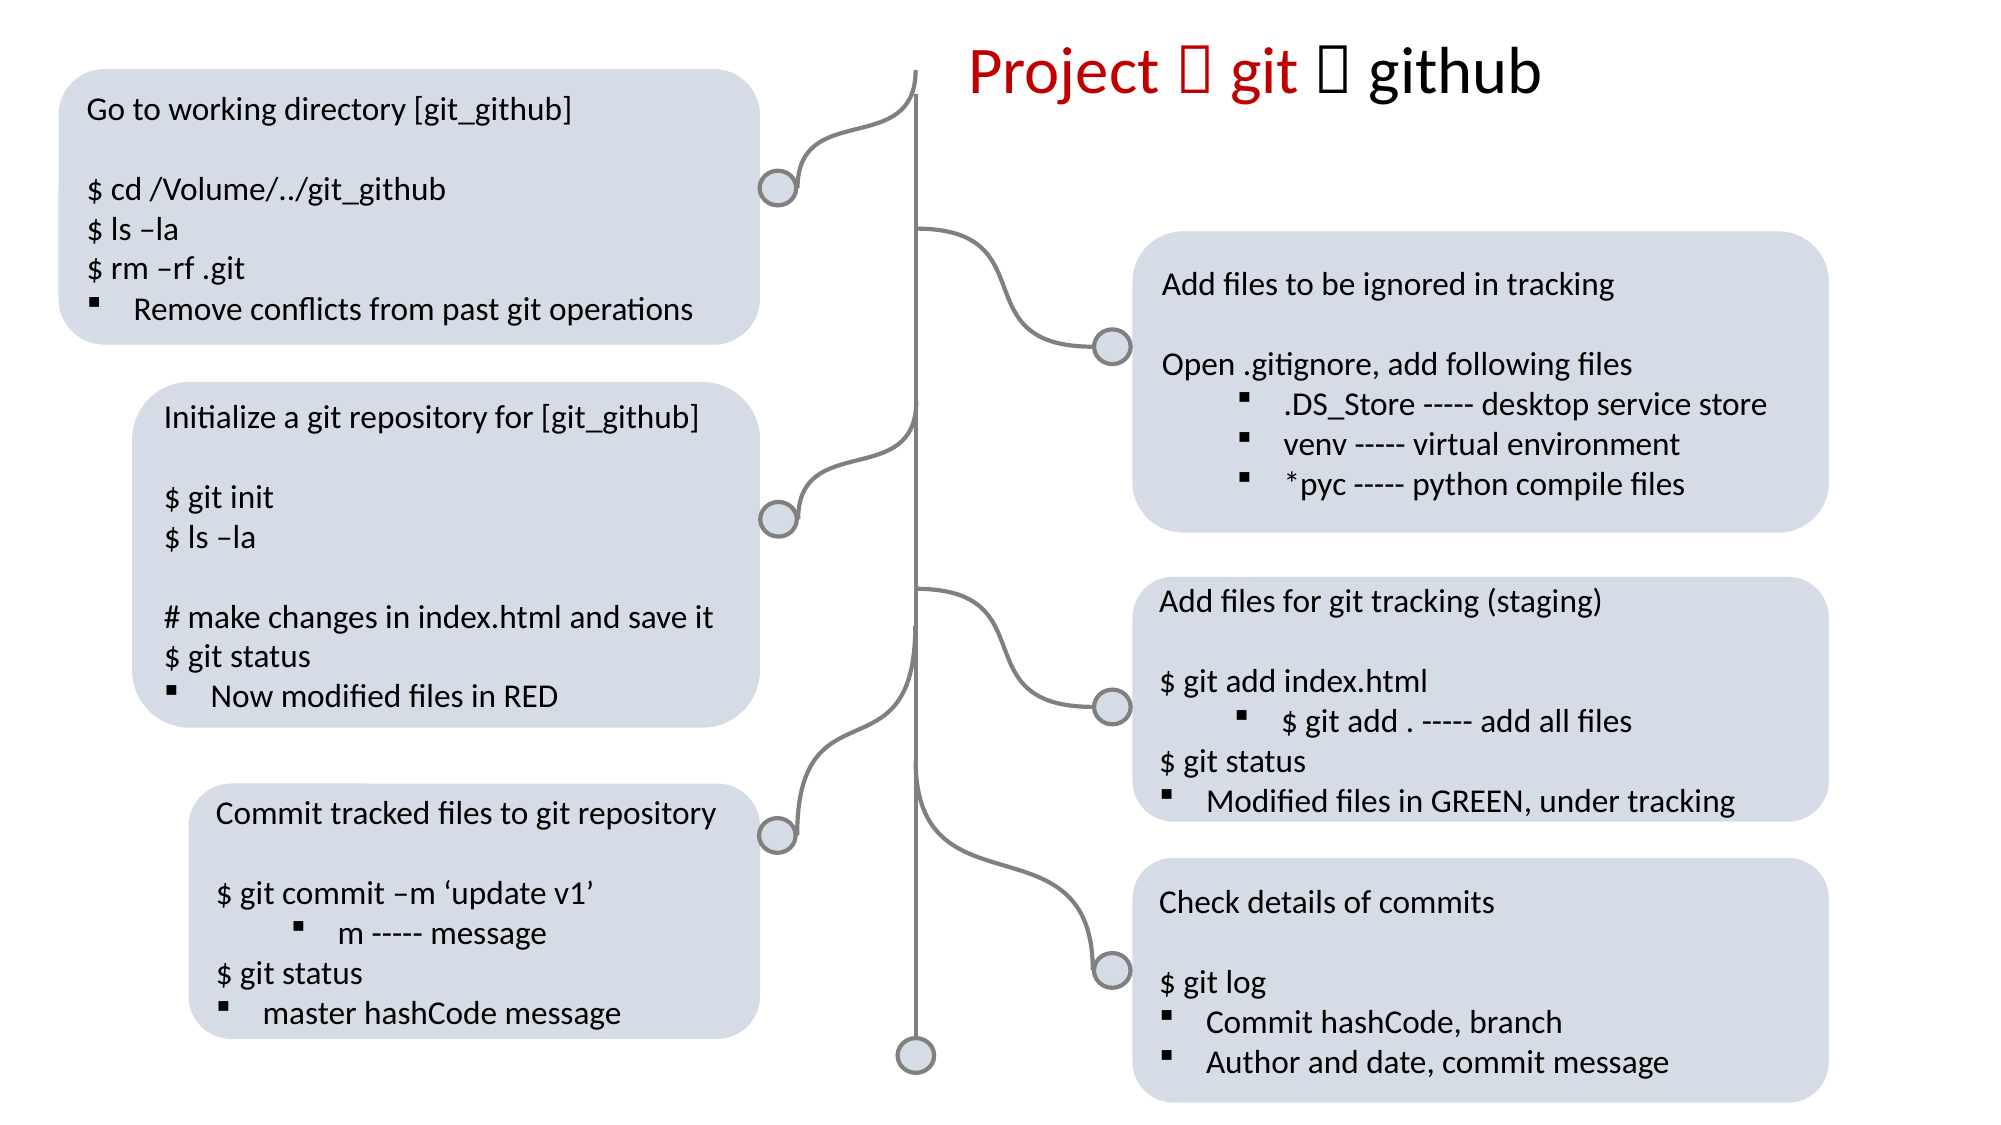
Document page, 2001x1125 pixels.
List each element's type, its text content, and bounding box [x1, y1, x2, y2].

text_box Commit tracked files to git repository $ git commit –m ‘update v1’ m ----- message $ git status master hashCode message [187, 782, 759, 1040]
text_box Check details of commits $ git log Commit hashCode, branch Author and date, commit message [1131, 856, 1830, 1104]
text_box Initialize a git repository for [git_github] $ git init $ ls –la # make changes in index.html and save it $ git status Now modified files in RED [131, 380, 759, 729]
text_box Project  git  github [953, 19, 1893, 114]
text_box Add files to be ignored in tracking Open .gitignore, add following files .DS_Store ----- desktop service store venv ----- virtual environment *pyc ----- python compile files [1131, 230, 1830, 534]
text_box Add files for git tracking (staging) $ git add index.html $ git add . ----- add all files $ git status Modified files in GREEN, under tracking [1131, 575, 1830, 823]
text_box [759, 69, 1131, 1073]
text_box Go to working directory [git_github] $ cd /Volume/../git_github $ ls –la $ rm –rf .git Remove conflicts from past git operations [57, 68, 759, 346]
